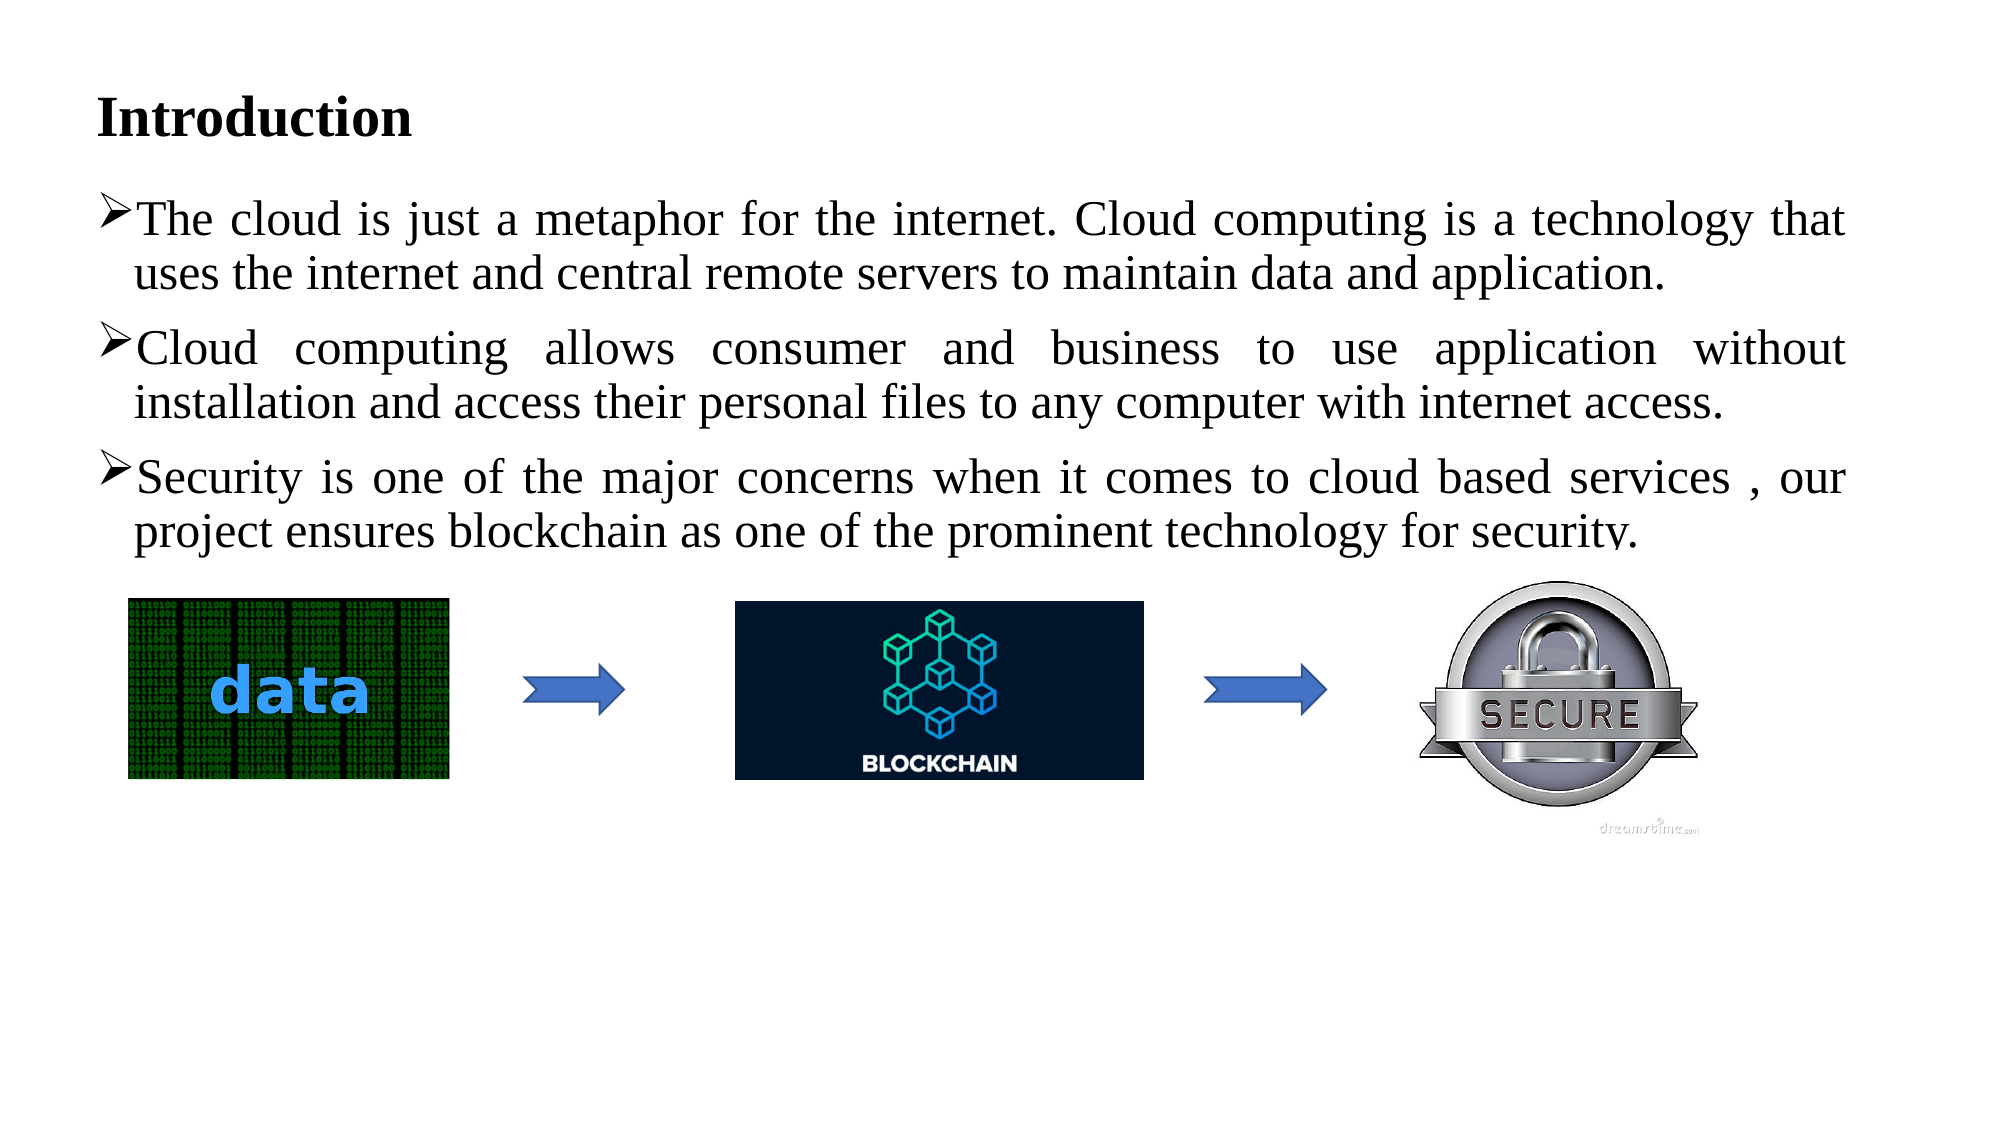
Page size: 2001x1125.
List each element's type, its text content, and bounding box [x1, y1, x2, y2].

title Introduction [81, 0, 1863, 184]
picture [1415, 550, 1701, 837]
picture [127, 598, 450, 781]
text_box [522, 662, 626, 717]
picture [734, 601, 1144, 780]
text_box [1203, 662, 1328, 717]
list The cloud is just a metaphor for the internet. Cloud computing is a technology that uses the internet and central remote servers to maintain data and application. Cloud computing allows consumer and business to use application without installation and access their personal files to any computer with internet access. Security is one of the major concerns when it comes to cloud based services , our project ensures blockchain as one of the prominent technology for security. [81, 184, 1863, 1003]
